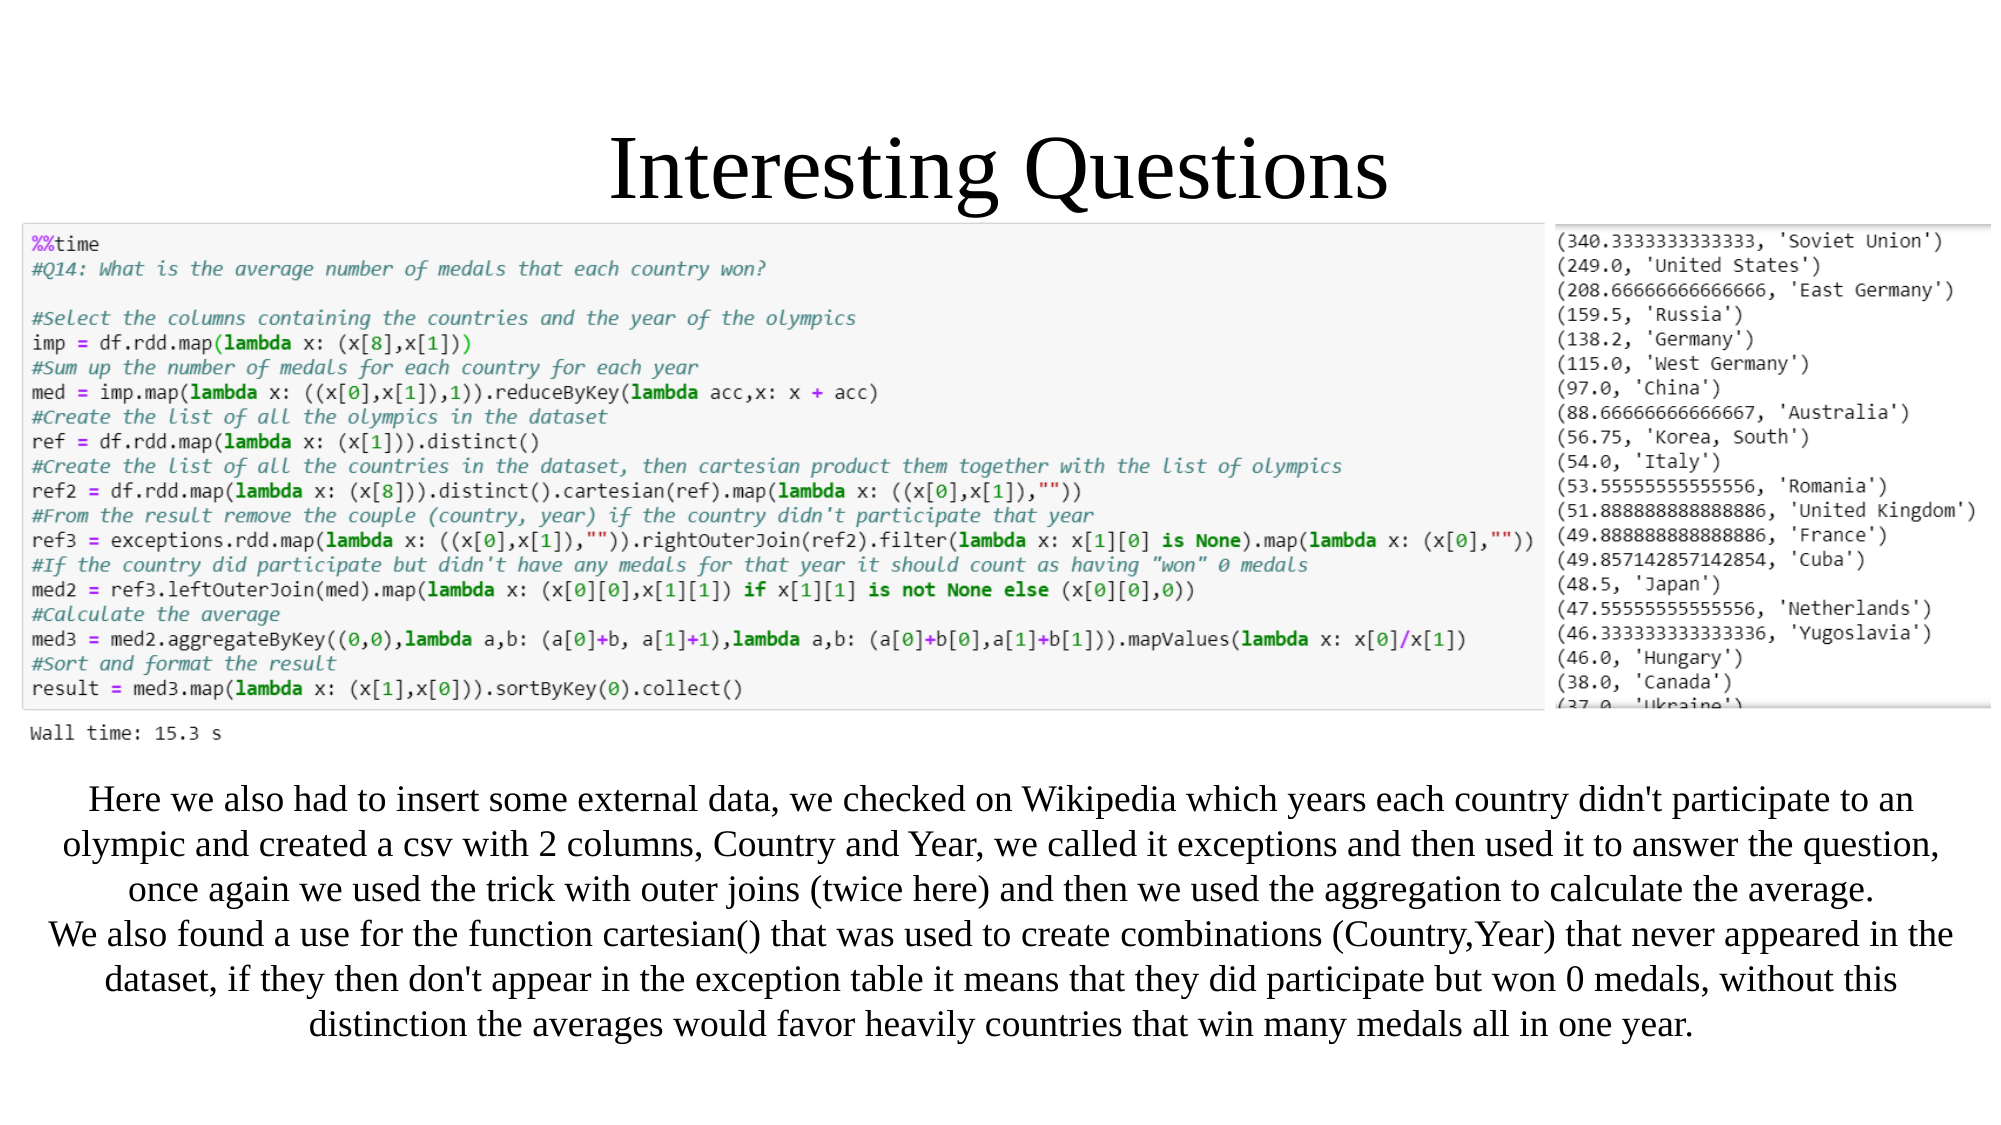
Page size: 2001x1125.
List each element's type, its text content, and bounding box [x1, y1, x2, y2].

text_box Here we also had to insert some external data, we checked on Wikipedia which years each country didn't participate to an olympic and created a csv with 2 columns, Country and Year, we called it exceptions and then used it to answer the question, once again we used the trick with outer joins (twice here) and then we used the aggregation to calculate the average. We also found a use for the function cartesian() that was used to create combinations (Country,Year) that never appeared in the dataset, if they then don't appear in the exception table it means that they did participate but won 0 medals, without this distinction the averages would favor heavily countries that win many medals all in one year. [19, 766, 1986, 1052]
picture [19, 217, 1545, 744]
picture [1555, 224, 1991, 716]
title Interesting Questions [137, 59, 1863, 278]
